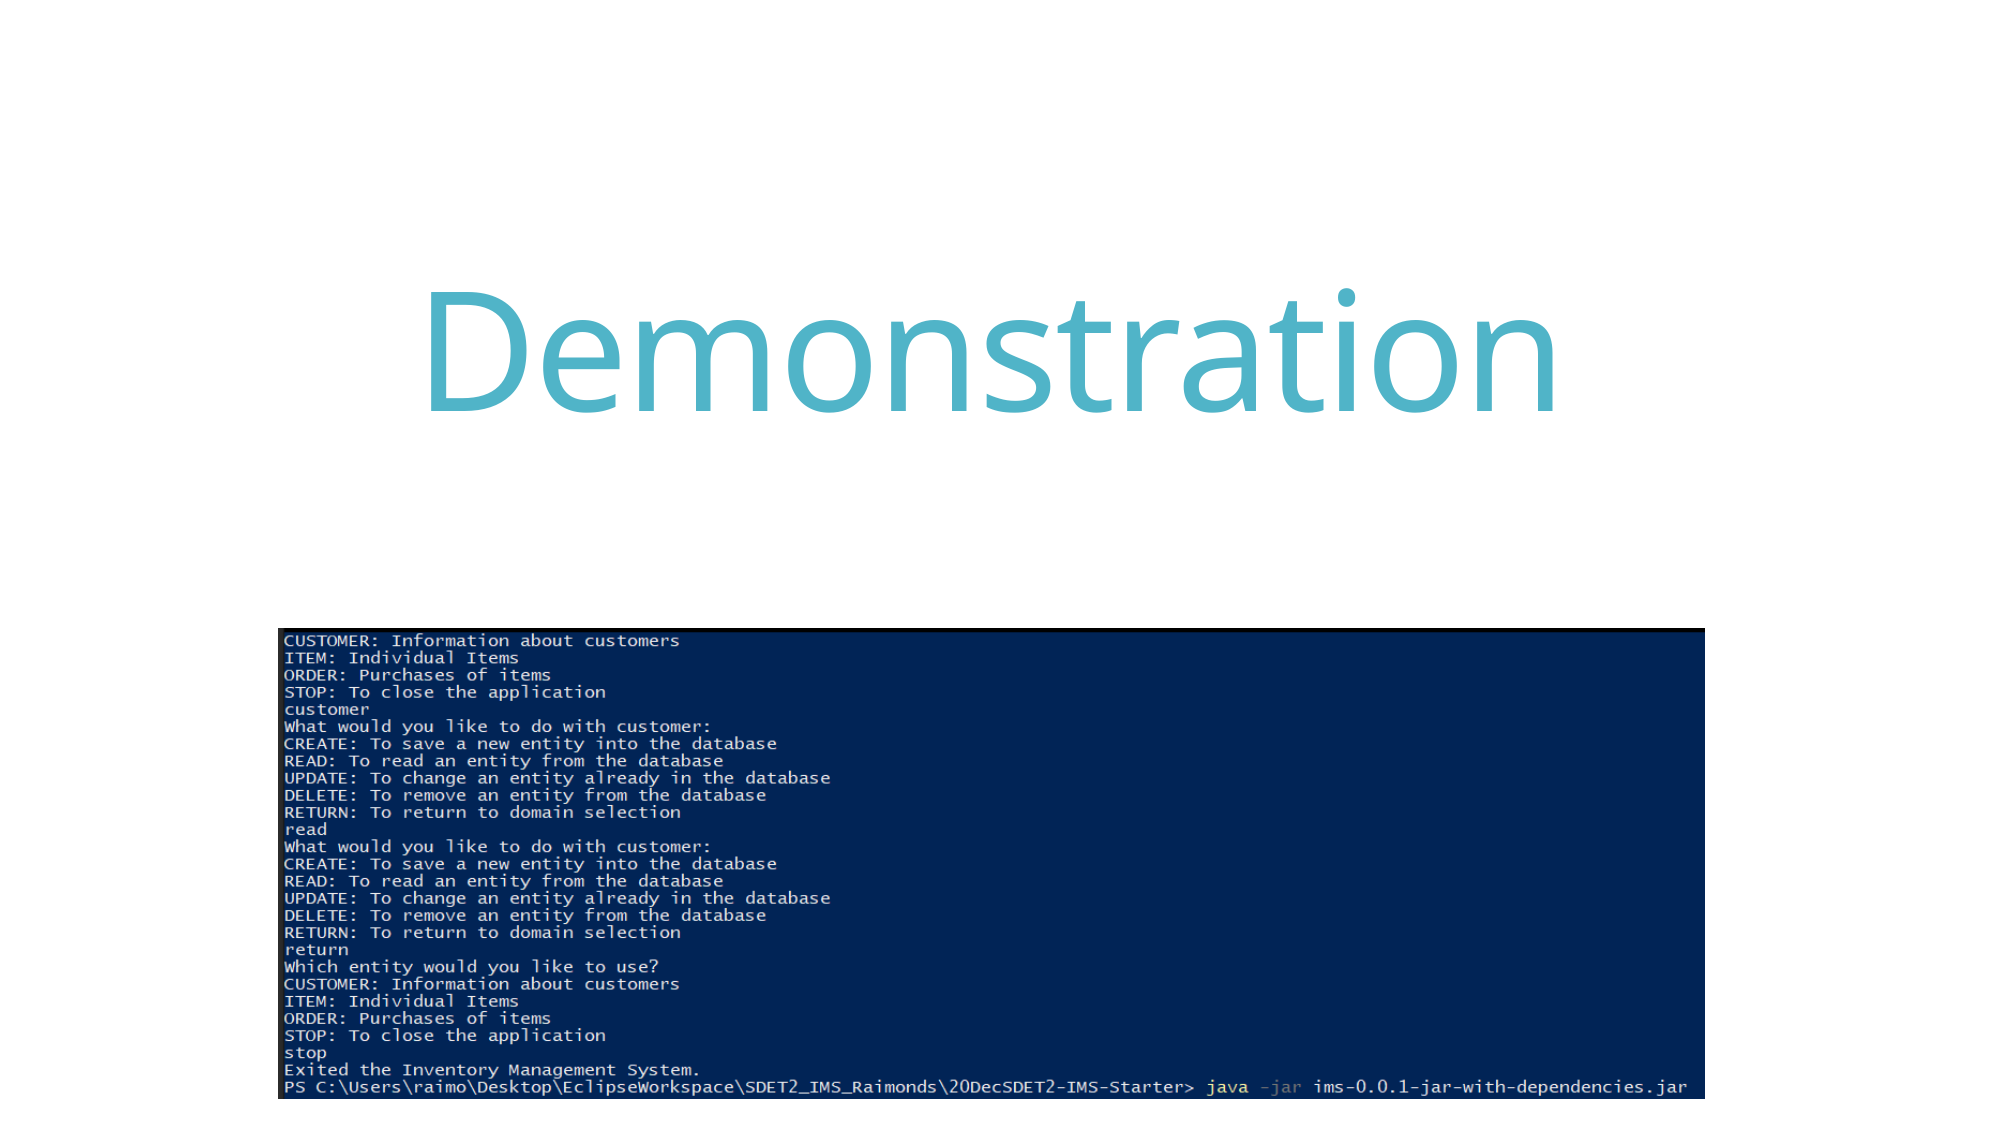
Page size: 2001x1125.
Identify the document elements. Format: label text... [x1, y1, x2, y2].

title Demonstration [107, 224, 1875, 497]
picture [277, 628, 1705, 1100]
